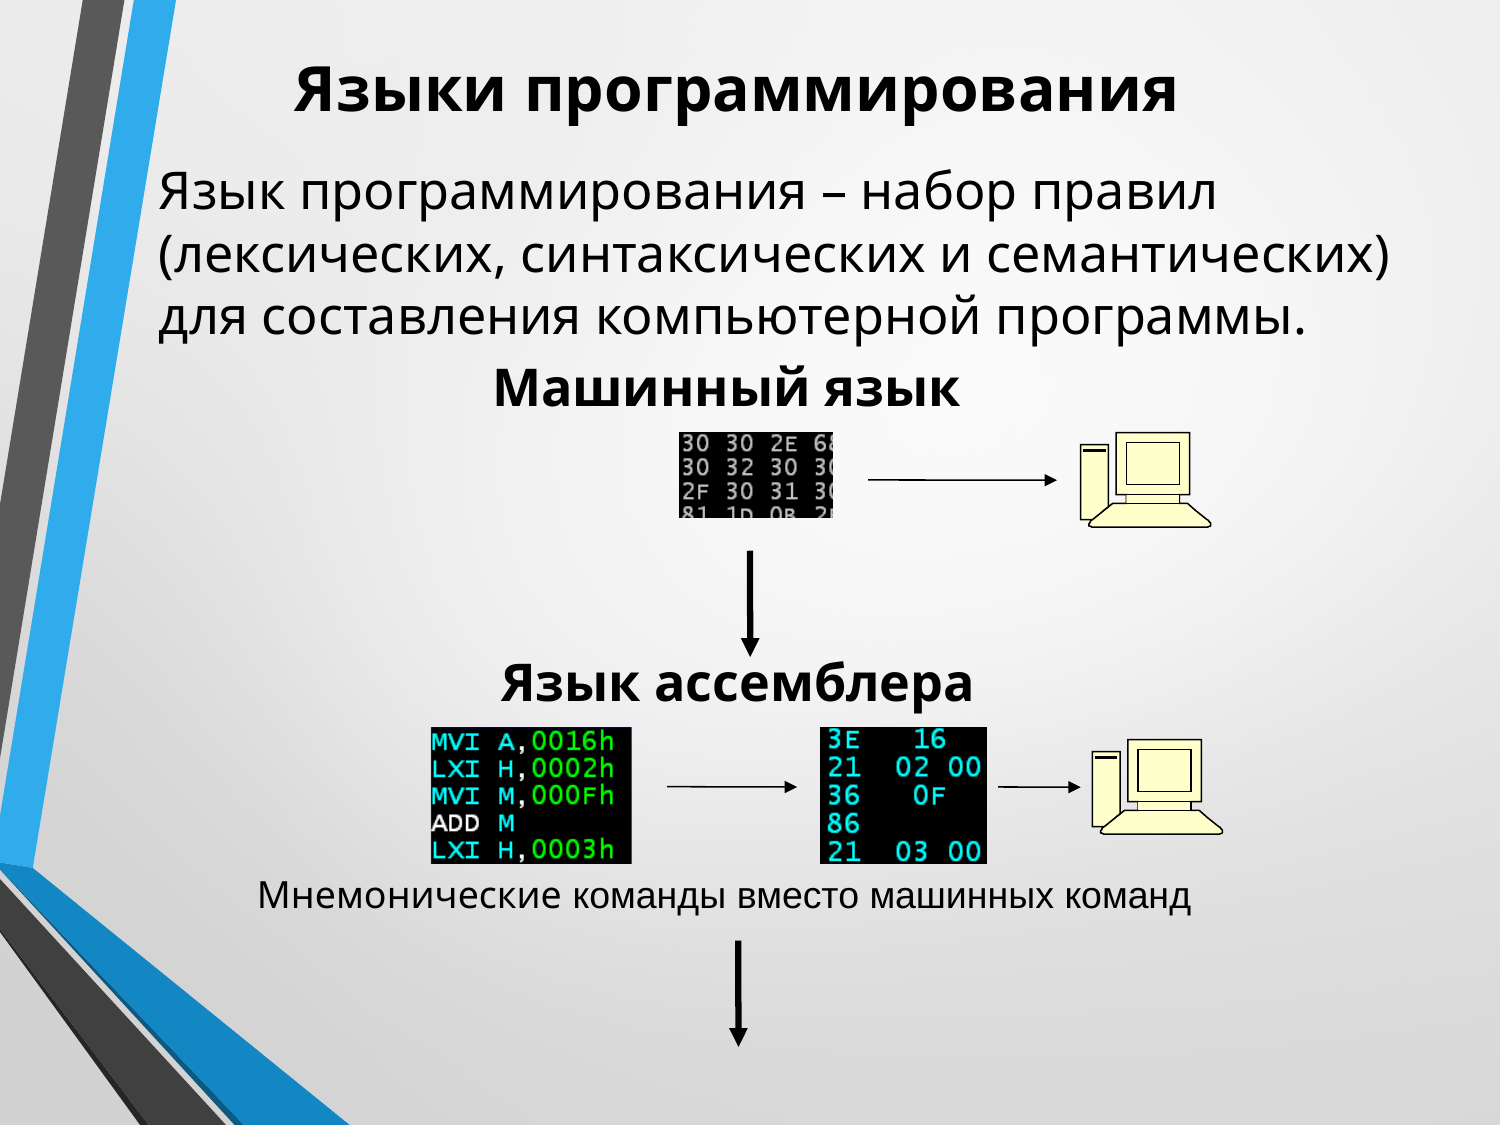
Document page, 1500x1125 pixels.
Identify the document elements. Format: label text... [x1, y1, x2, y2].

text_box Мнемонические команды вместо машинных команд [242, 810, 1235, 976]
text_box Язык ассемблера [419, 633, 1057, 728]
text_box [868, 473, 1058, 487]
picture [430, 727, 632, 864]
text_box [667, 780, 798, 794]
text_box [1092, 751, 1121, 810]
text_box [732, 940, 745, 1047]
picture [678, 432, 834, 519]
text_box [1127, 739, 1202, 810]
text_box Машинный язык [407, 338, 1046, 433]
text_box [744, 550, 757, 657]
text_box Языки программирования [99, 7, 1375, 166]
text_box [998, 780, 1081, 794]
text_box [1080, 432, 1211, 528]
text_box Язык программирования – набор правил (лексических, синтаксических и семантических) для составления компьютерной программы. [144, 135, 1420, 368]
picture [820, 727, 987, 864]
